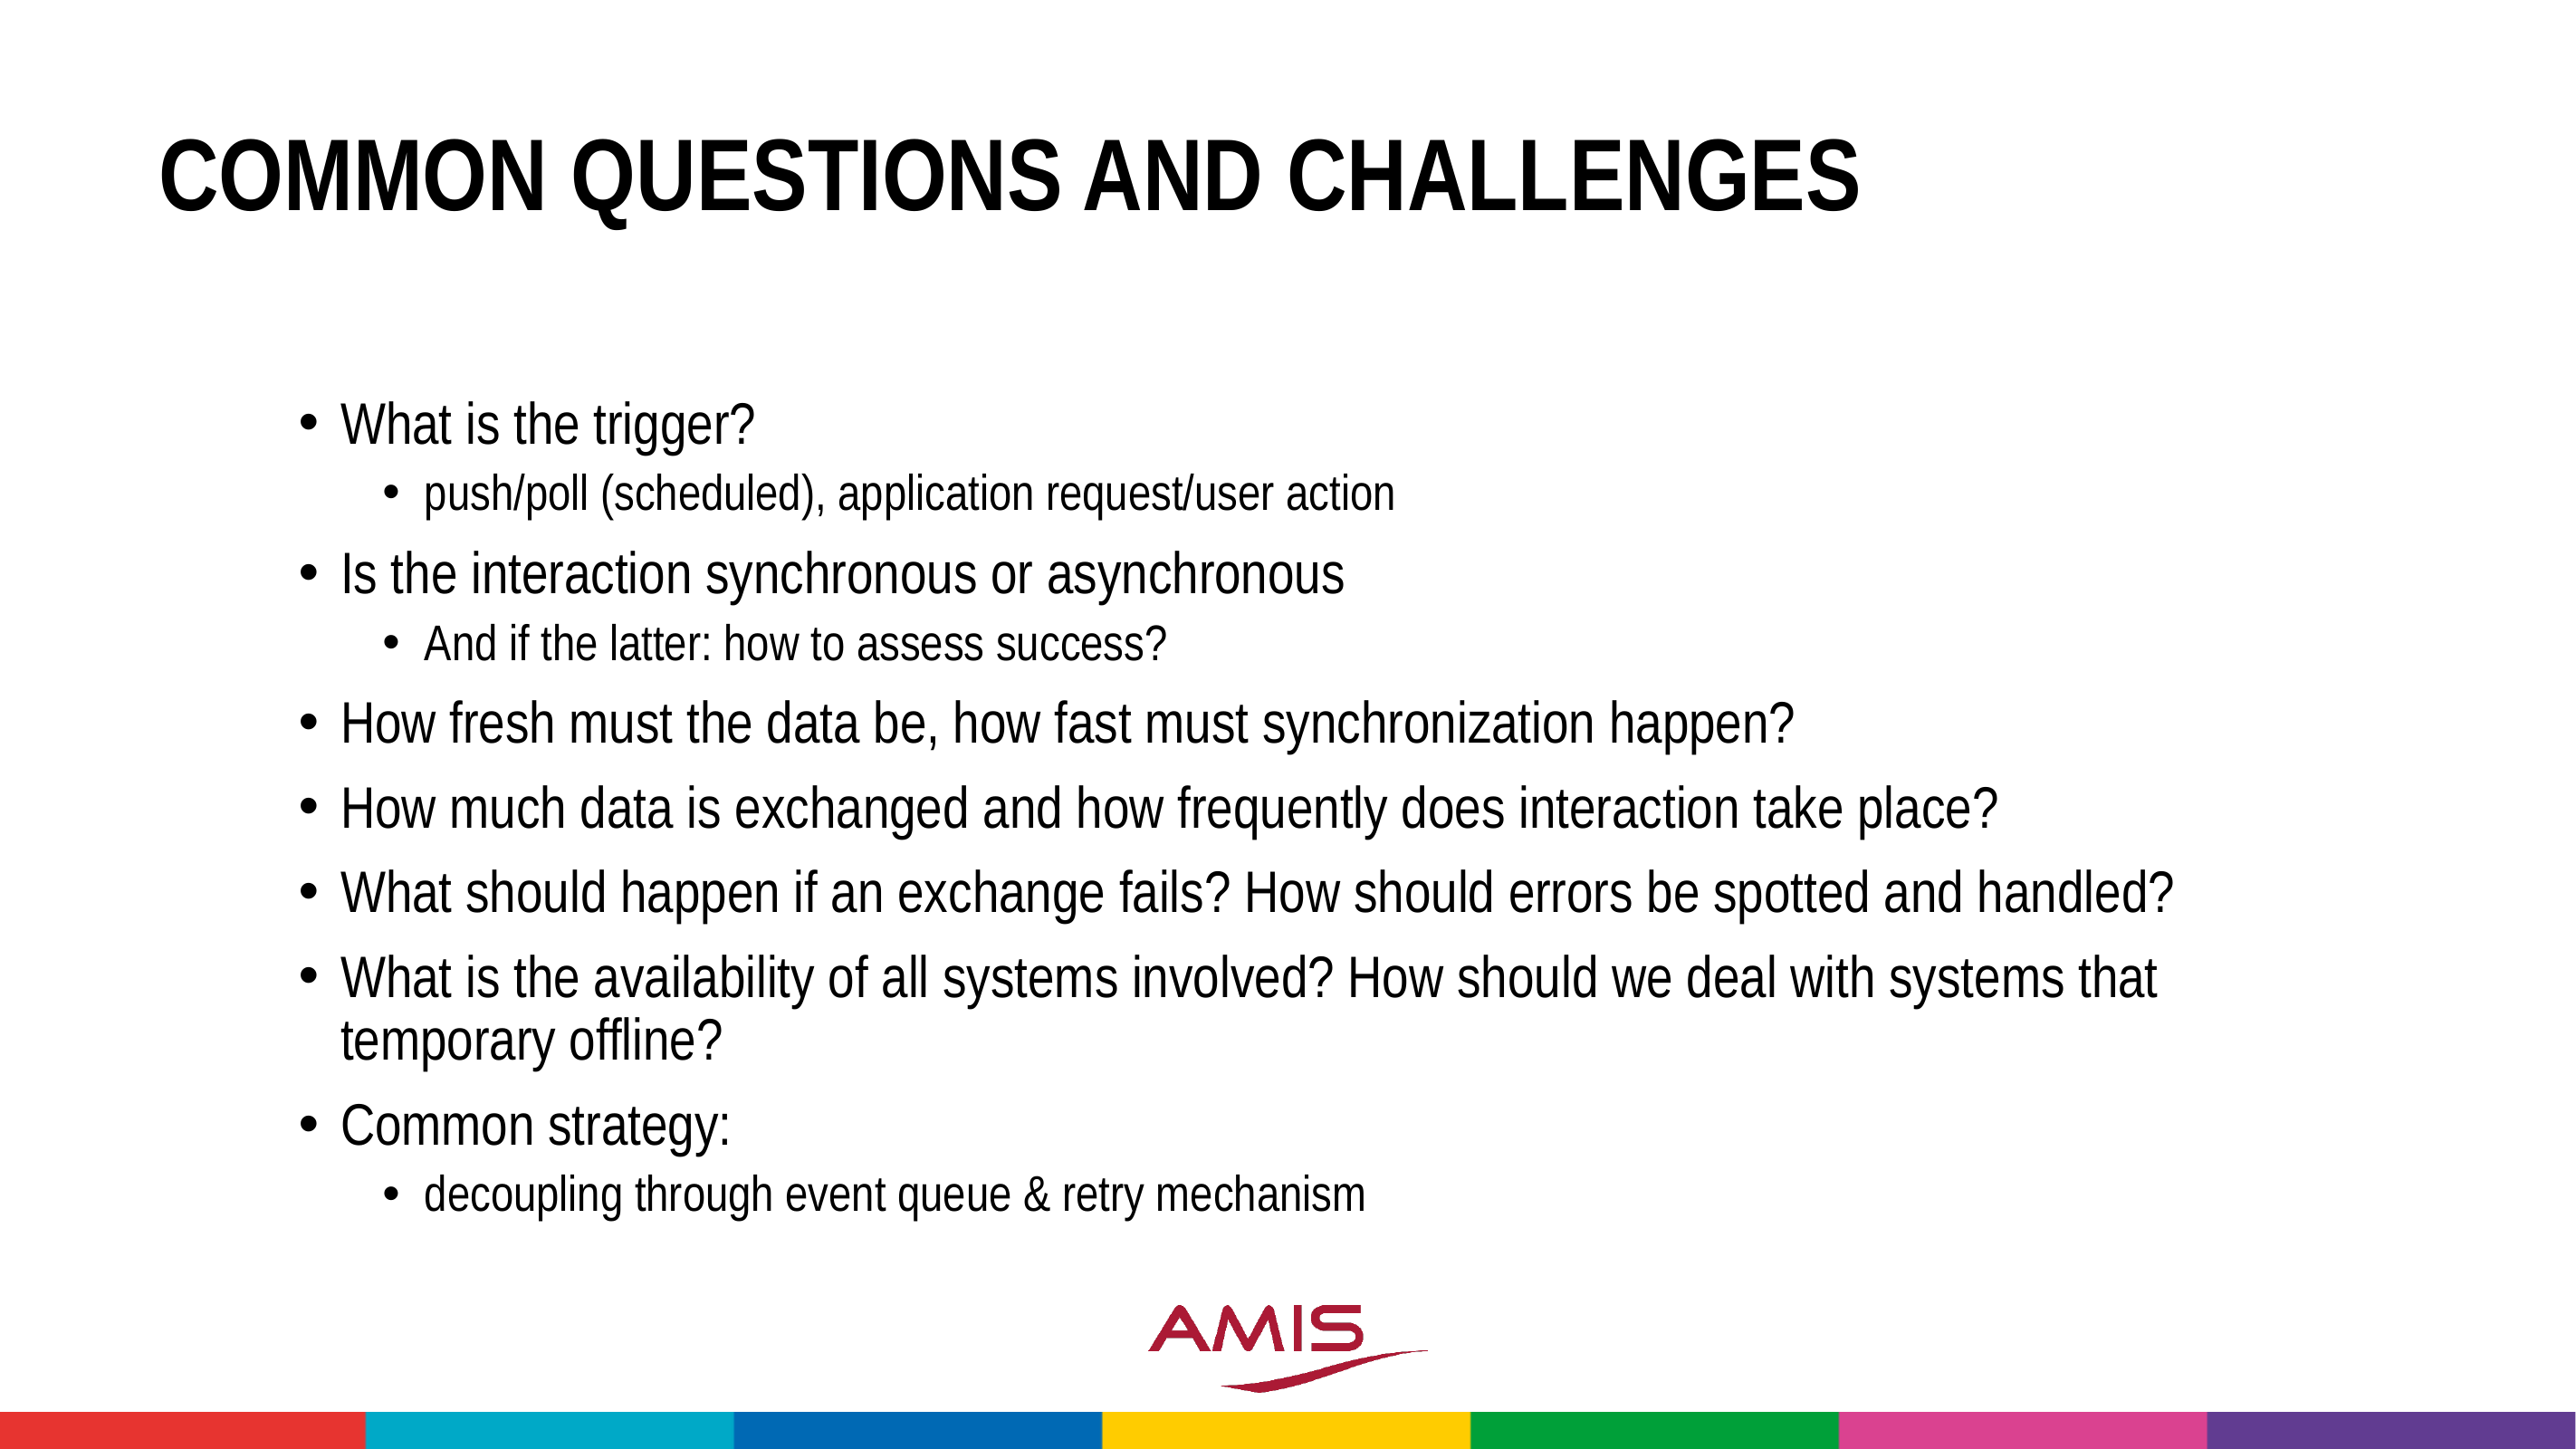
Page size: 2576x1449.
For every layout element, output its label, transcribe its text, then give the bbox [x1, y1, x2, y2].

list What is the trigger? push/poll (scheduled), application request/user action Is the interaction synchronous or asynchronous And if the latter: how to assess success? How fresh must the data be, how fast must synchronization happen? How much data is exchanged and how frequently does interaction take place? What should happen if an exchange fails? How should errors be spotted and handled? What is the availability of all systems involved? How should we deal with systems that temporary offline? Common strategy: decoupling through event queue & retry mechanism [284, 387, 2268, 1238]
title Common questions and challenges [145, 125, 2059, 326]
picture [0, 1412, 733, 1449]
picture [1148, 1305, 1428, 1393]
picture [735, 1412, 2576, 1449]
